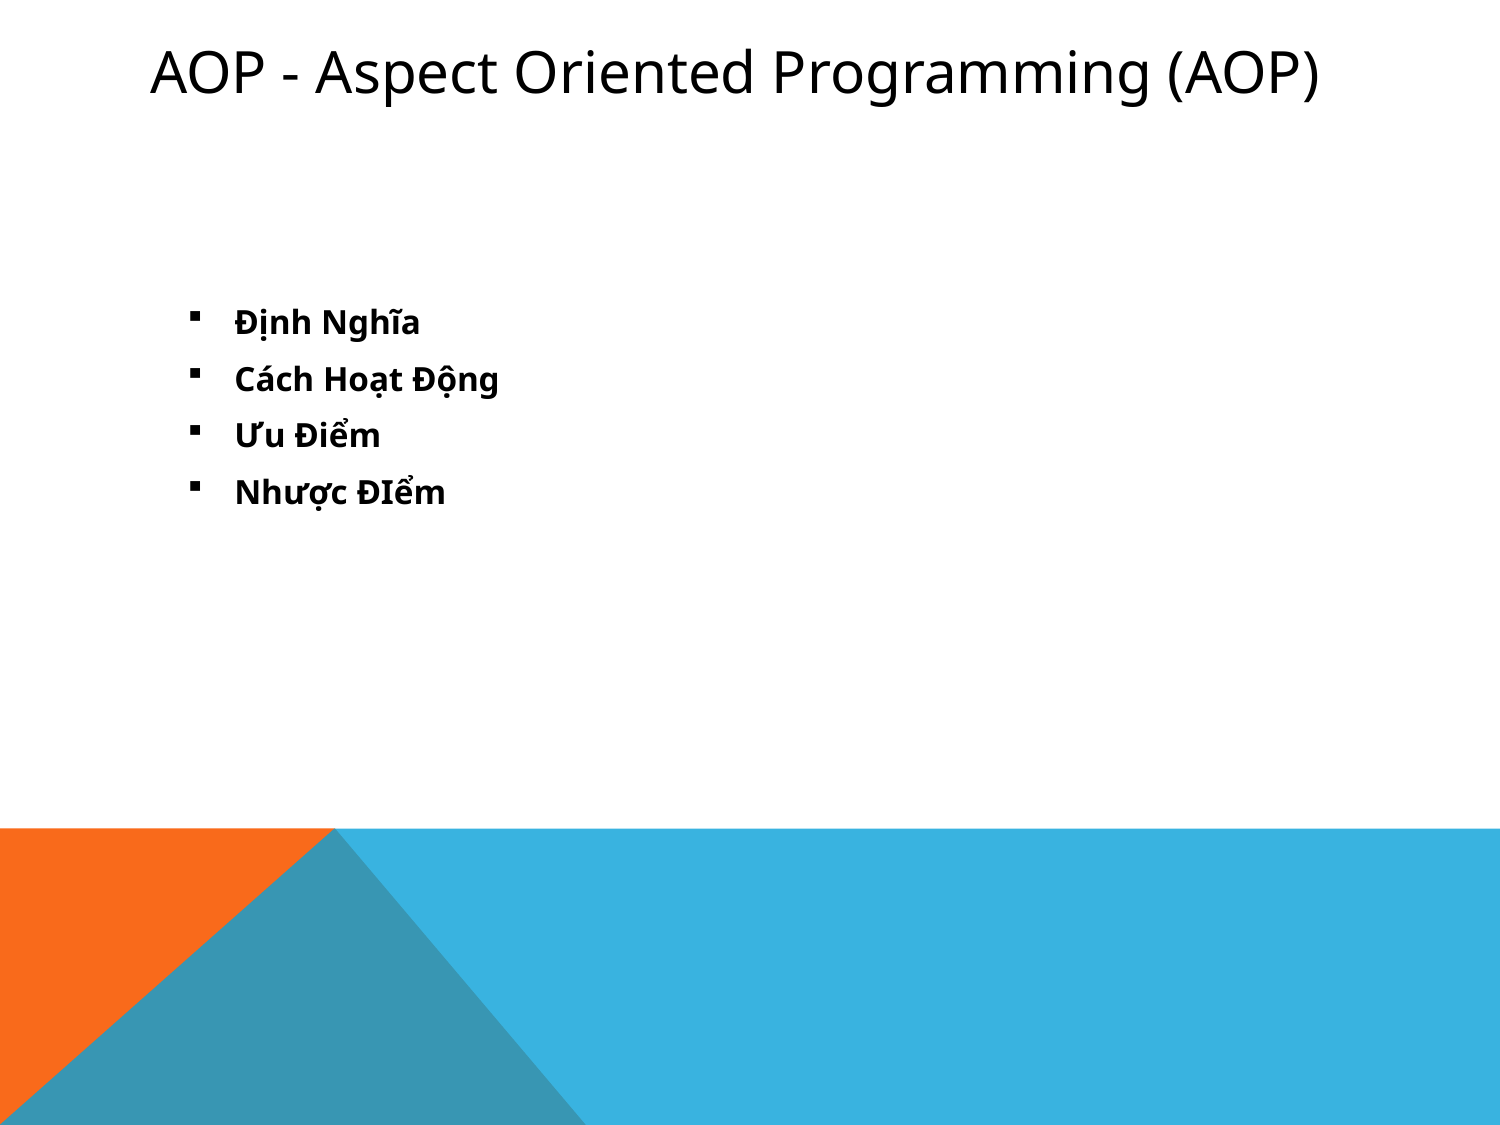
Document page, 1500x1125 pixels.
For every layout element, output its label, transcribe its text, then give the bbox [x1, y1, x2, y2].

title AOP - Aspect Oriented Programming (AOP) [135, 60, 1369, 150]
list Định Nghĩa Cách Hoạt Động Ưu Điểm Nhược ĐIểm [135, 180, 1369, 768]
